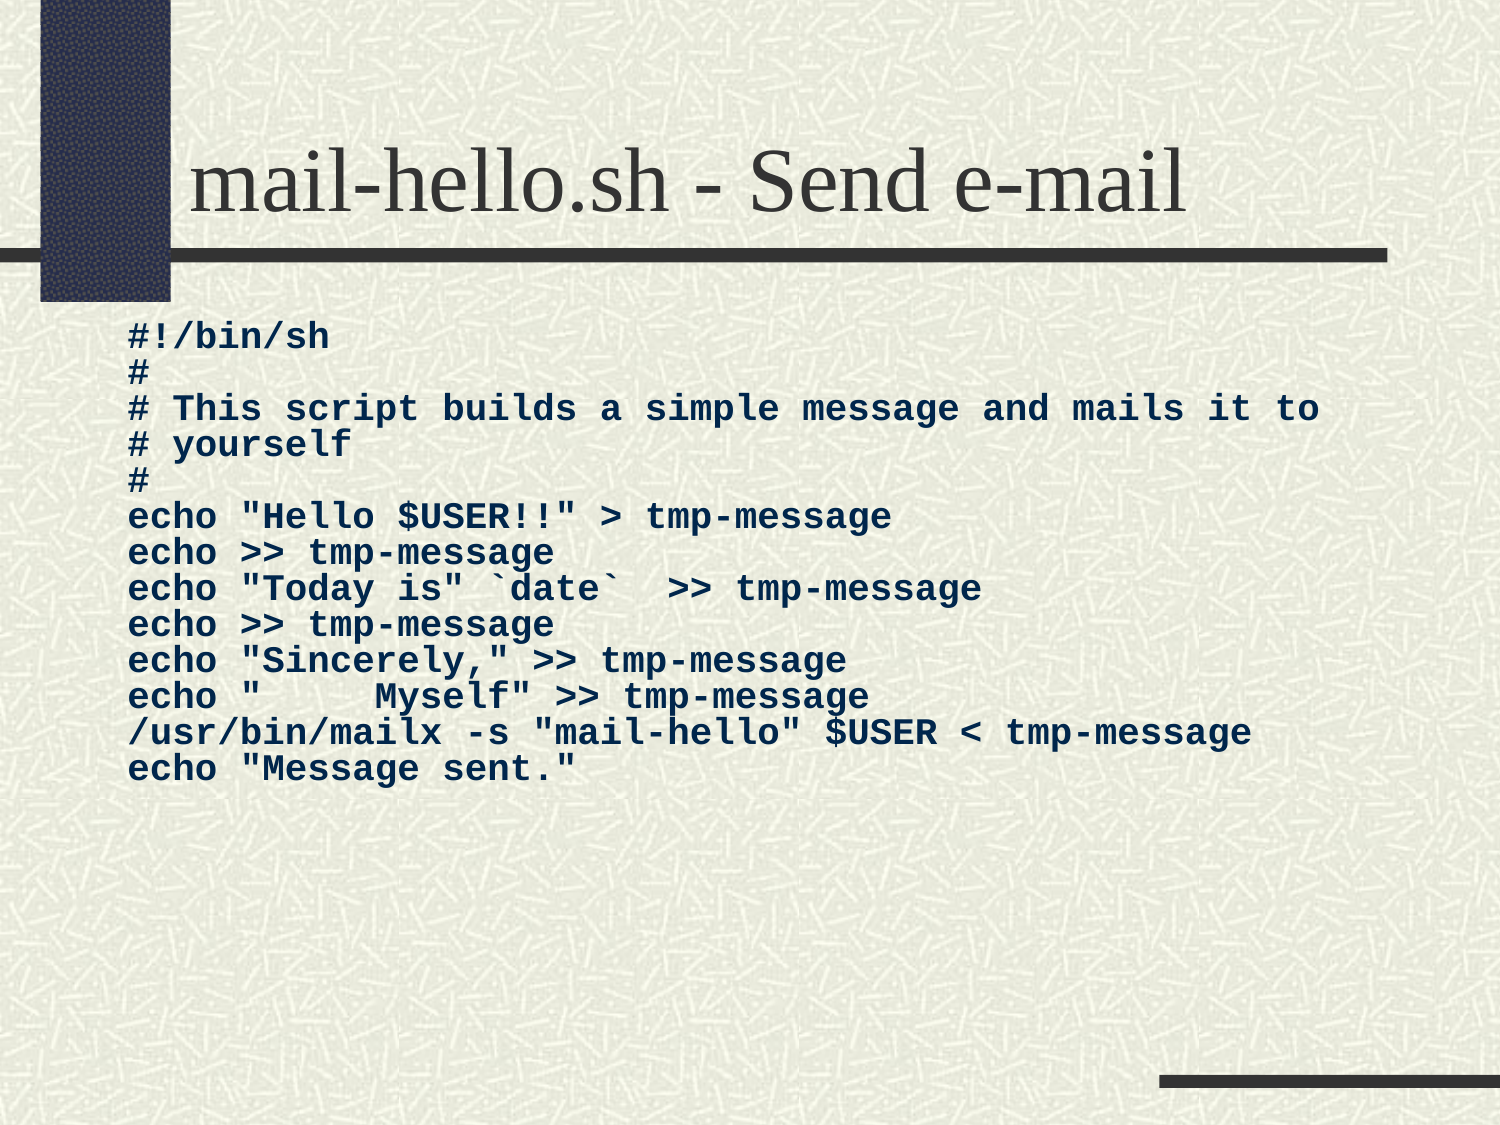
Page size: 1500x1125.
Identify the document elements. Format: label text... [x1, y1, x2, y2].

text_box #!/bin/sh # # This script builds a simple message and mails it to # yourself # echo "Hello $USER!!" > tmp-message echo >> tmp-message echo "Today is" `date` >> tmp-message echo >> tmp-message echo "Sincerely," >> tmp-message echo " Myself" >> tmp-message /usr/bin/mailx -s "mail-hello" $USER < tmp-message echo "Message sent." [112, 312, 1388, 1000]
picture [0, 0, 1500, 1125]
text_box mail-hello.sh - Send e-mail [174, 49, 1450, 238]
